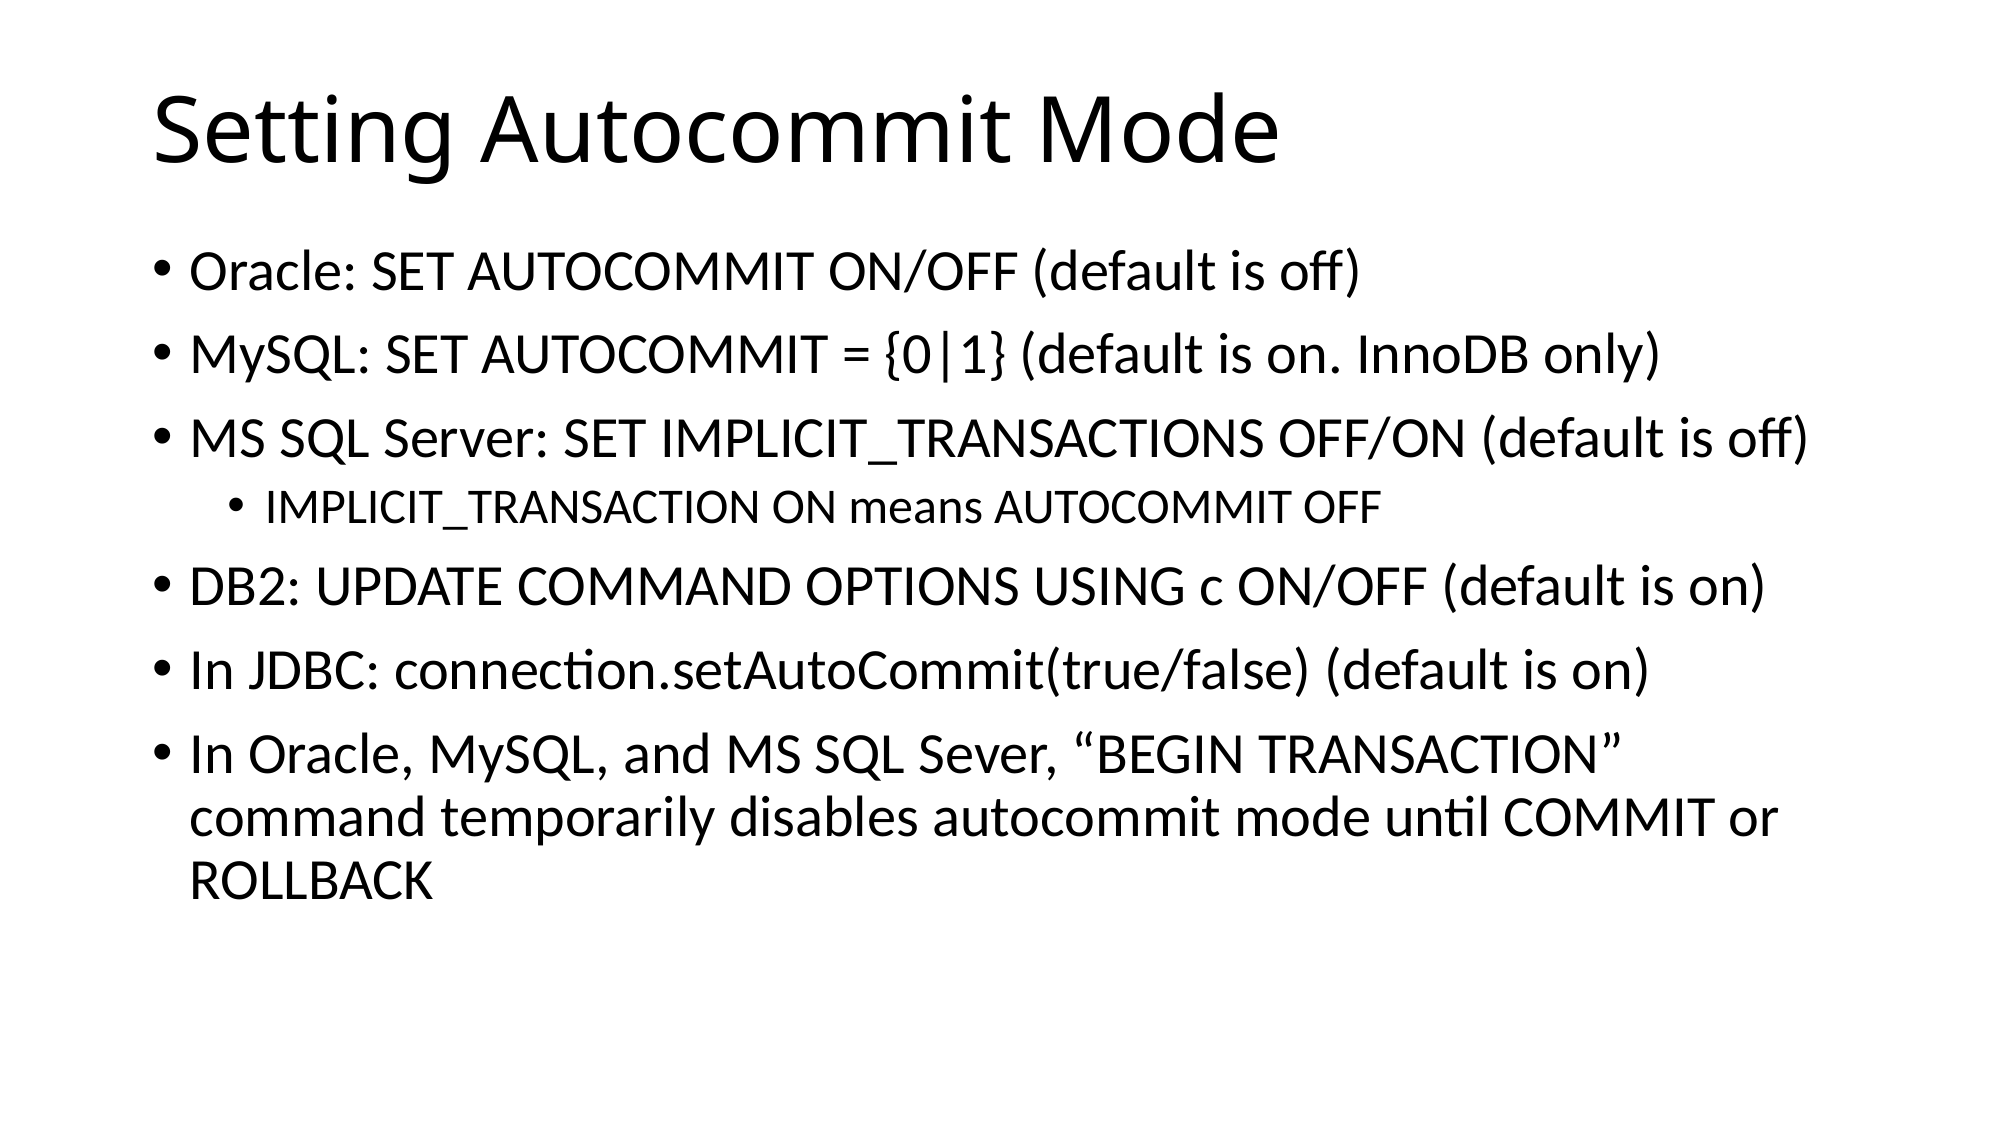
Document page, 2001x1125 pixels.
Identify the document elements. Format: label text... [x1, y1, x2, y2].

title Setting Autocommit Mode [137, 59, 1863, 206]
list Oracle: SET AUTOCOMMIT ON/OFF (default is off) MySQL: SET AUTOCOMMIT = {0|1} (default is on. InnoDB only) MS SQL Server: SET IMPLICIT_TRANSACTIONS OFF/ON (default is off) IMPLICIT_TRANSACTION ON means AUTOCOMMIT OFF DB2: UPDATE COMMAND OPTIONS USING c ON/OFF (default is on) In JDBC: connection.setAutoCommit(true/false) (default is on) In Oracle, MySQL, and MS SQL Sever, “BEGIN TRANSACTION” command temporarily disables autocommit mode until COMMIT or ROLLBACK [137, 232, 1863, 1014]
